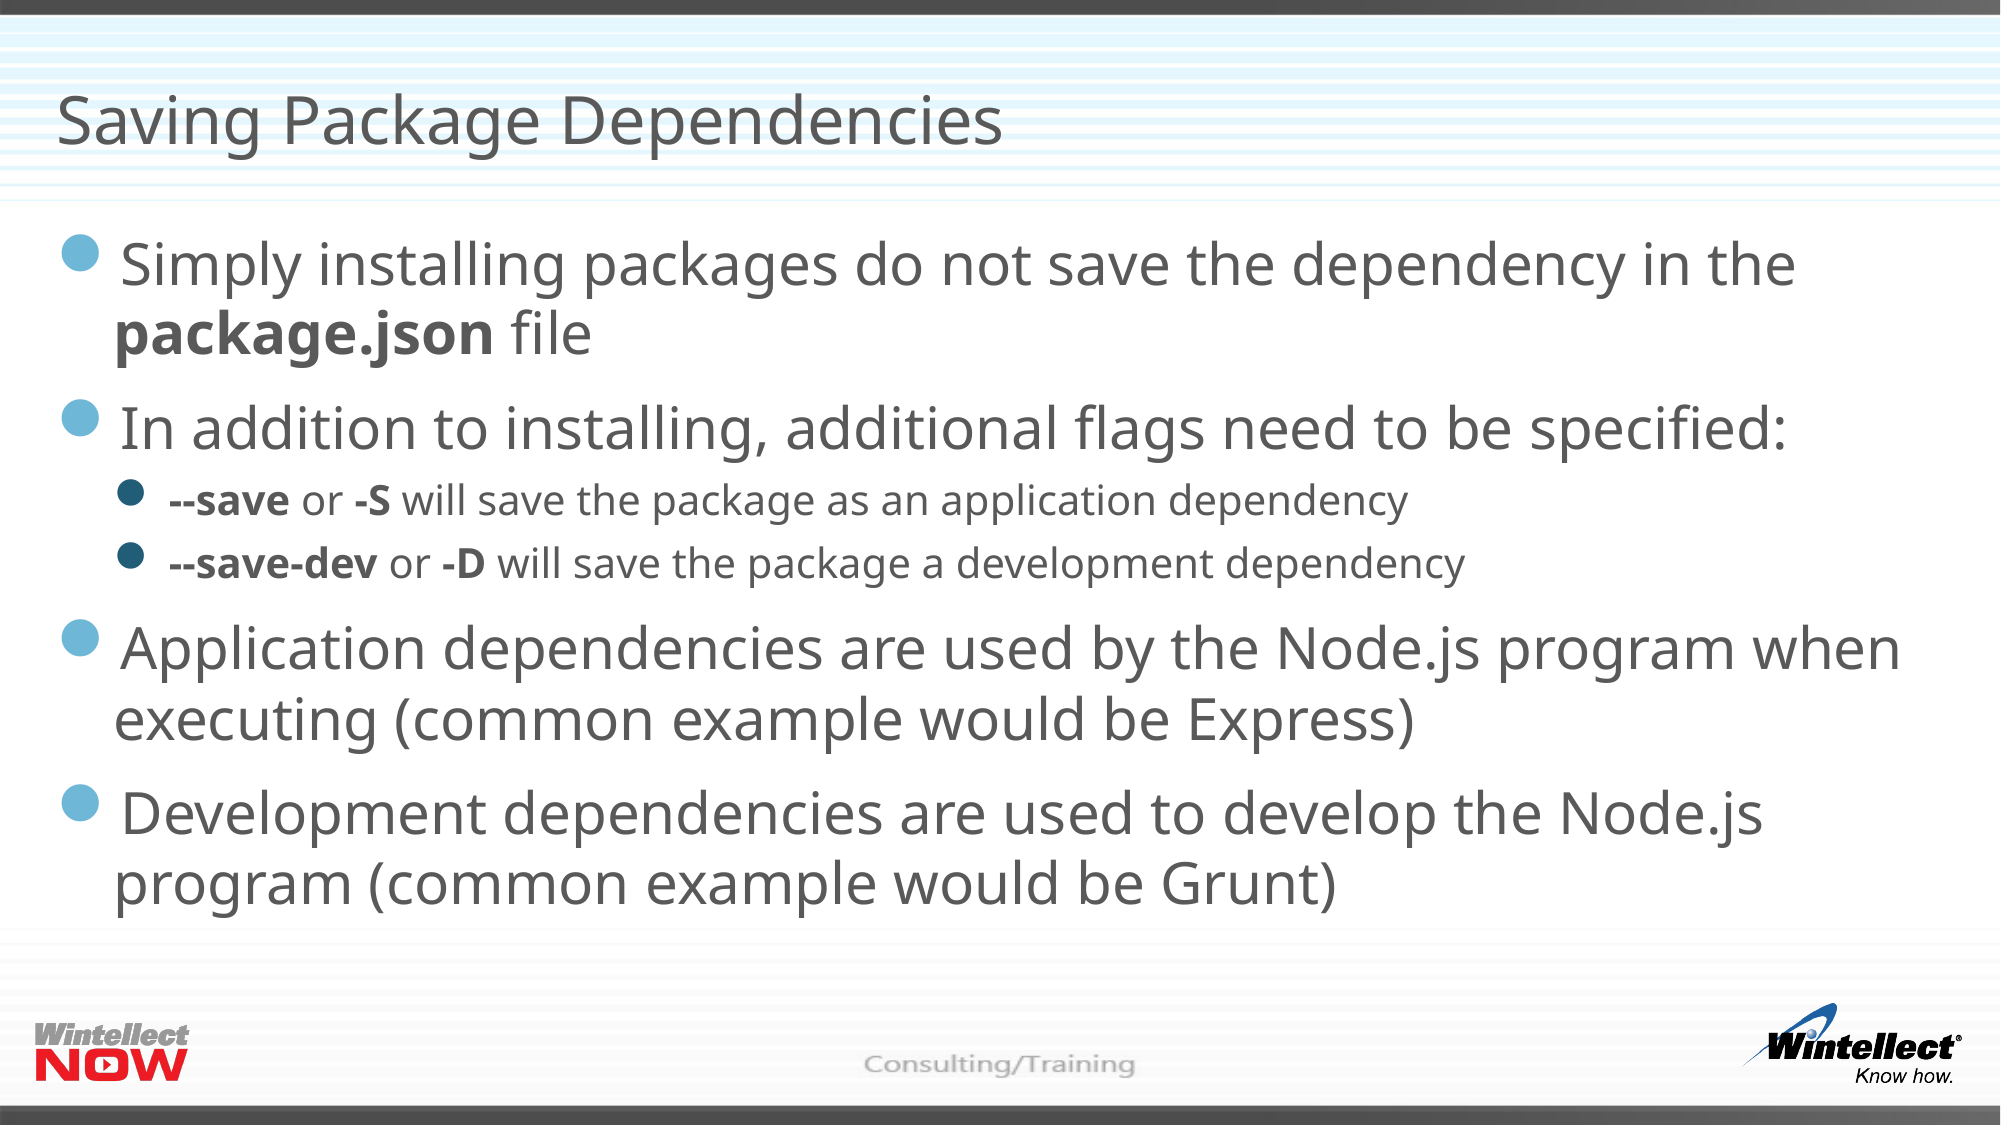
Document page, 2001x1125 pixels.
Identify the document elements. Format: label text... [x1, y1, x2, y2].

list Simply installing packages do not save the dependency in the package.json file In addition to installing, additional flags need to be specified: --save or -S will save the package as an application dependency --save-dev or -D will save the package a development dependency Application dependencies are used by the Node.js program when executing (common example would be Express) Development dependencies are used to develop the Node.js program (common example would be Grunt) [41, 219, 1958, 976]
title Saving Package Dependencies [41, 17, 1958, 219]
picture [0, 0, 2001, 1125]
